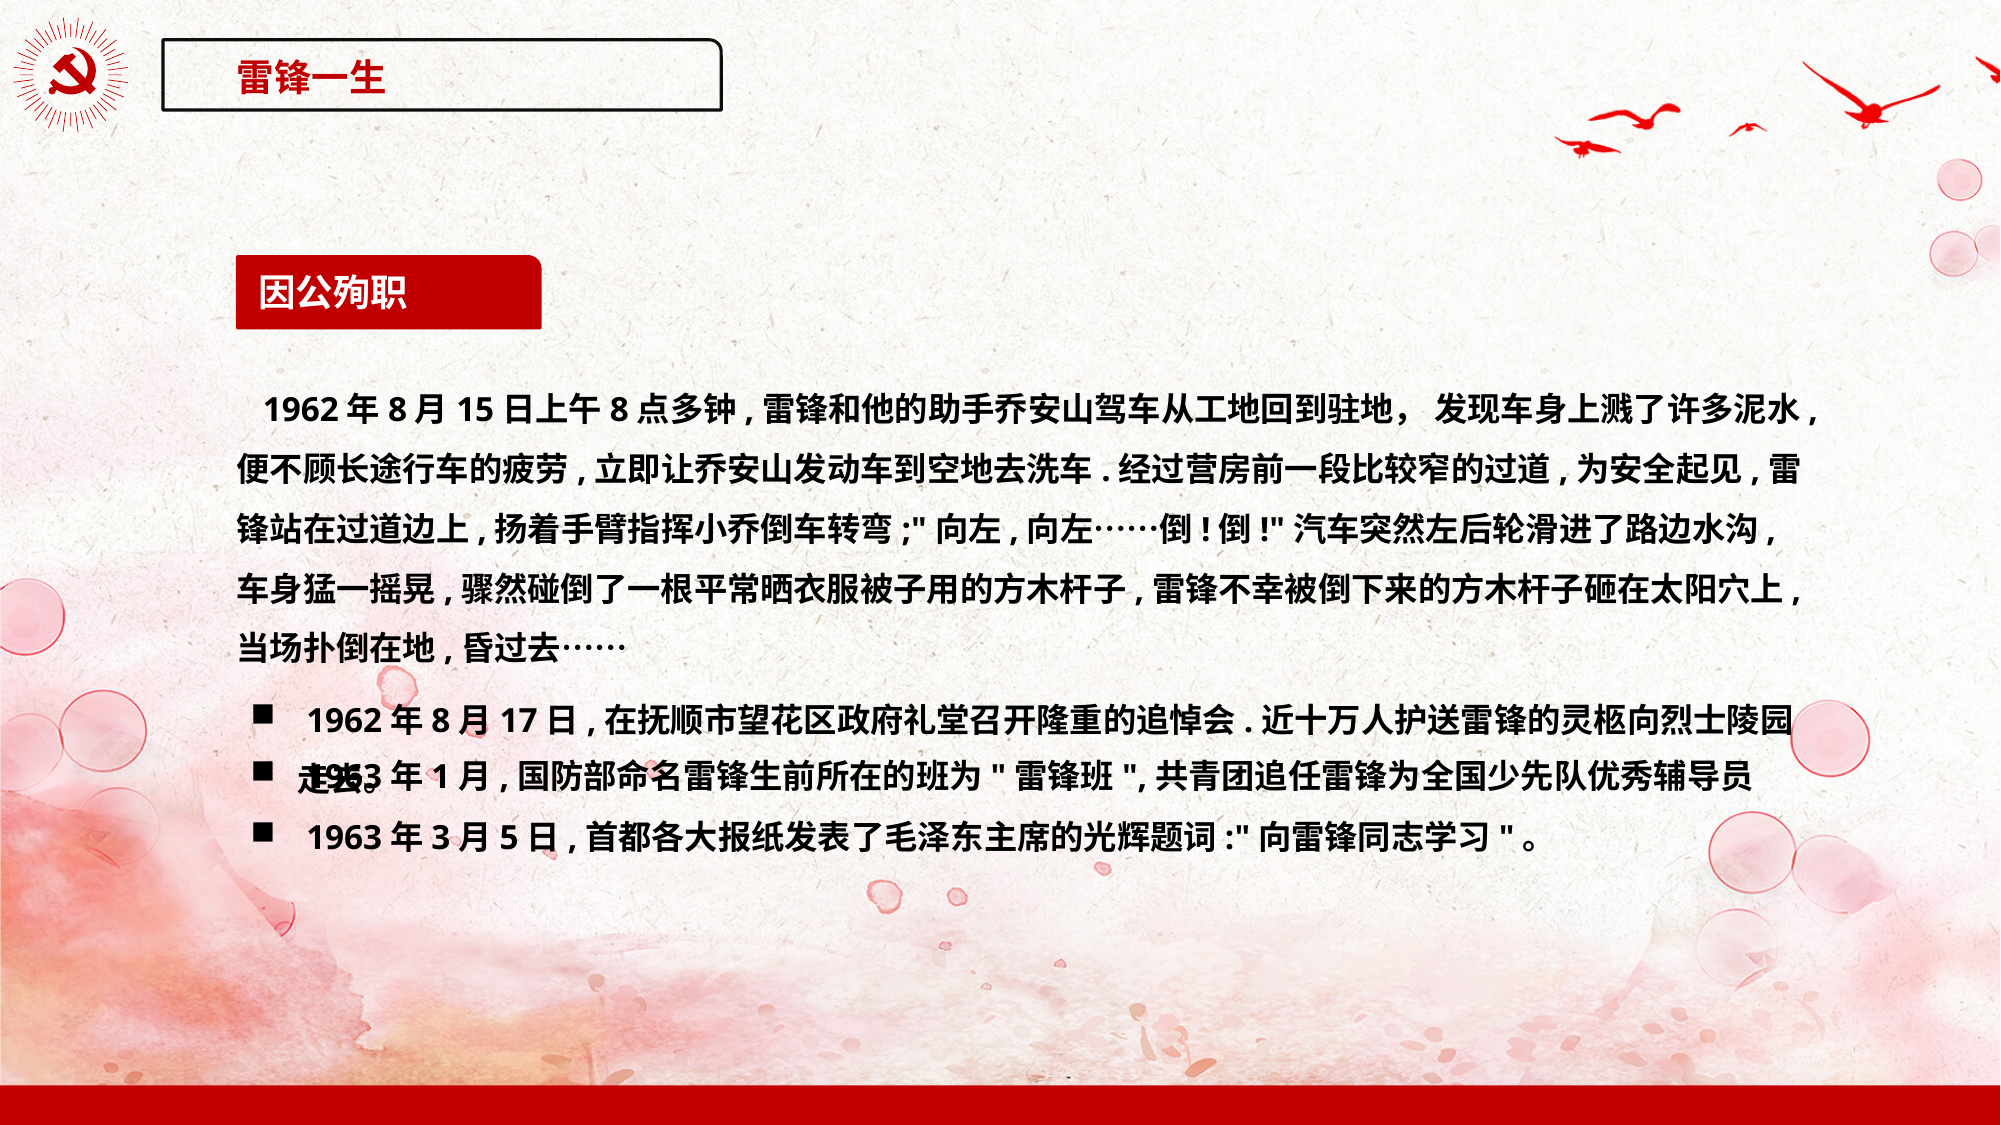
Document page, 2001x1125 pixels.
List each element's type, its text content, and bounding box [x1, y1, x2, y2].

text_box 1963年1月,国防部命名雷锋生前所在的班为"雷锋班",共青团追任雷锋为全国少先队优秀辅导员 [235, 728, 1805, 803]
text_box 1963年3月5日,首都各大报纸发表了毛泽东主席的光辉题词:"向雷锋同志学习"。 [235, 789, 1745, 864]
text_box 1962年8月17日,在抚顺市望花区政府礼堂召开隆重的追悼会.近十万人护送雷锋的灵柩向烈士陵园走去。 [235, 671, 1823, 806]
text_box 1962年8月15日上午8点多钟,雷锋和他的助手乔安山驾车从工地回到驻地， 发现车身上溅了许多泥水,便不顾长途行车的疲劳,立即让乔安山发动车到空地去洗车.经过营房前一段比较窄的过道,为安全起见,雷锋站在过道边上,扬着手臂指挥小乔倒车转弯;"向左,向左……倒!倒!"汽车突然左后轮滑进了路边水沟,车身猛一摇晃,骤然碰倒了一根平常晒衣服被子用的方木杆子,雷锋不幸被倒下来的方木杆子砸在太阳穴上,当场扑倒在地,昏过去…… [221, 360, 1823, 675]
picture [0, 0, 2001, 1125]
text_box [237, 257, 540, 328]
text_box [13, 17, 722, 133]
